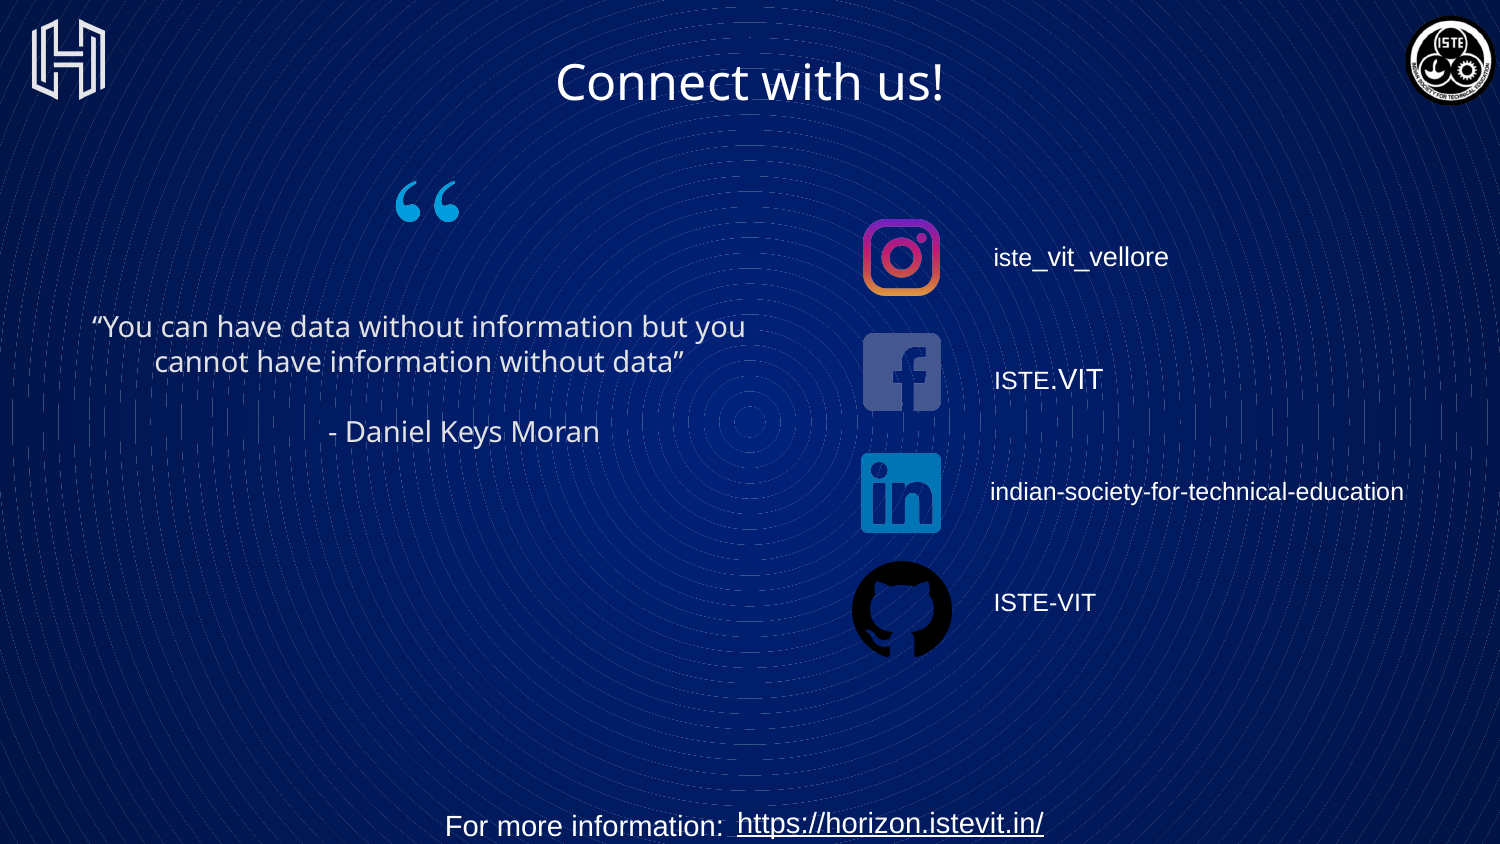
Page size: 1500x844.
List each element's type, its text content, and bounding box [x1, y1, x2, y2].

picture [863, 219, 940, 296]
text_box ISTE-VIT [1124, 579, 1135, 624]
text_box iste_vit_vellore [978, 232, 1190, 236]
text_box [978, 578, 1124, 628]
text_box https://horizon.istevit.in/ [722, 797, 1085, 844]
text_box [973, 354, 1140, 405]
text_box [962, 457, 1483, 536]
text_box For more information: [430, 799, 722, 844]
picture [1399, 10, 1500, 111]
title Connect with us! [309, 35, 1191, 151]
text_box ISTE.VIT [979, 353, 1143, 403]
picture [861, 453, 941, 533]
picture [863, 333, 941, 412]
text_box [570, 282, 1482, 387]
picture [23, 16, 115, 102]
picture [851, 558, 952, 659]
picture [379, 164, 481, 241]
text_box [974, 236, 1204, 283]
text_box “You can have data without information but you cannot have information without data” - Daniel Keys Moran [77, 301, 762, 456]
